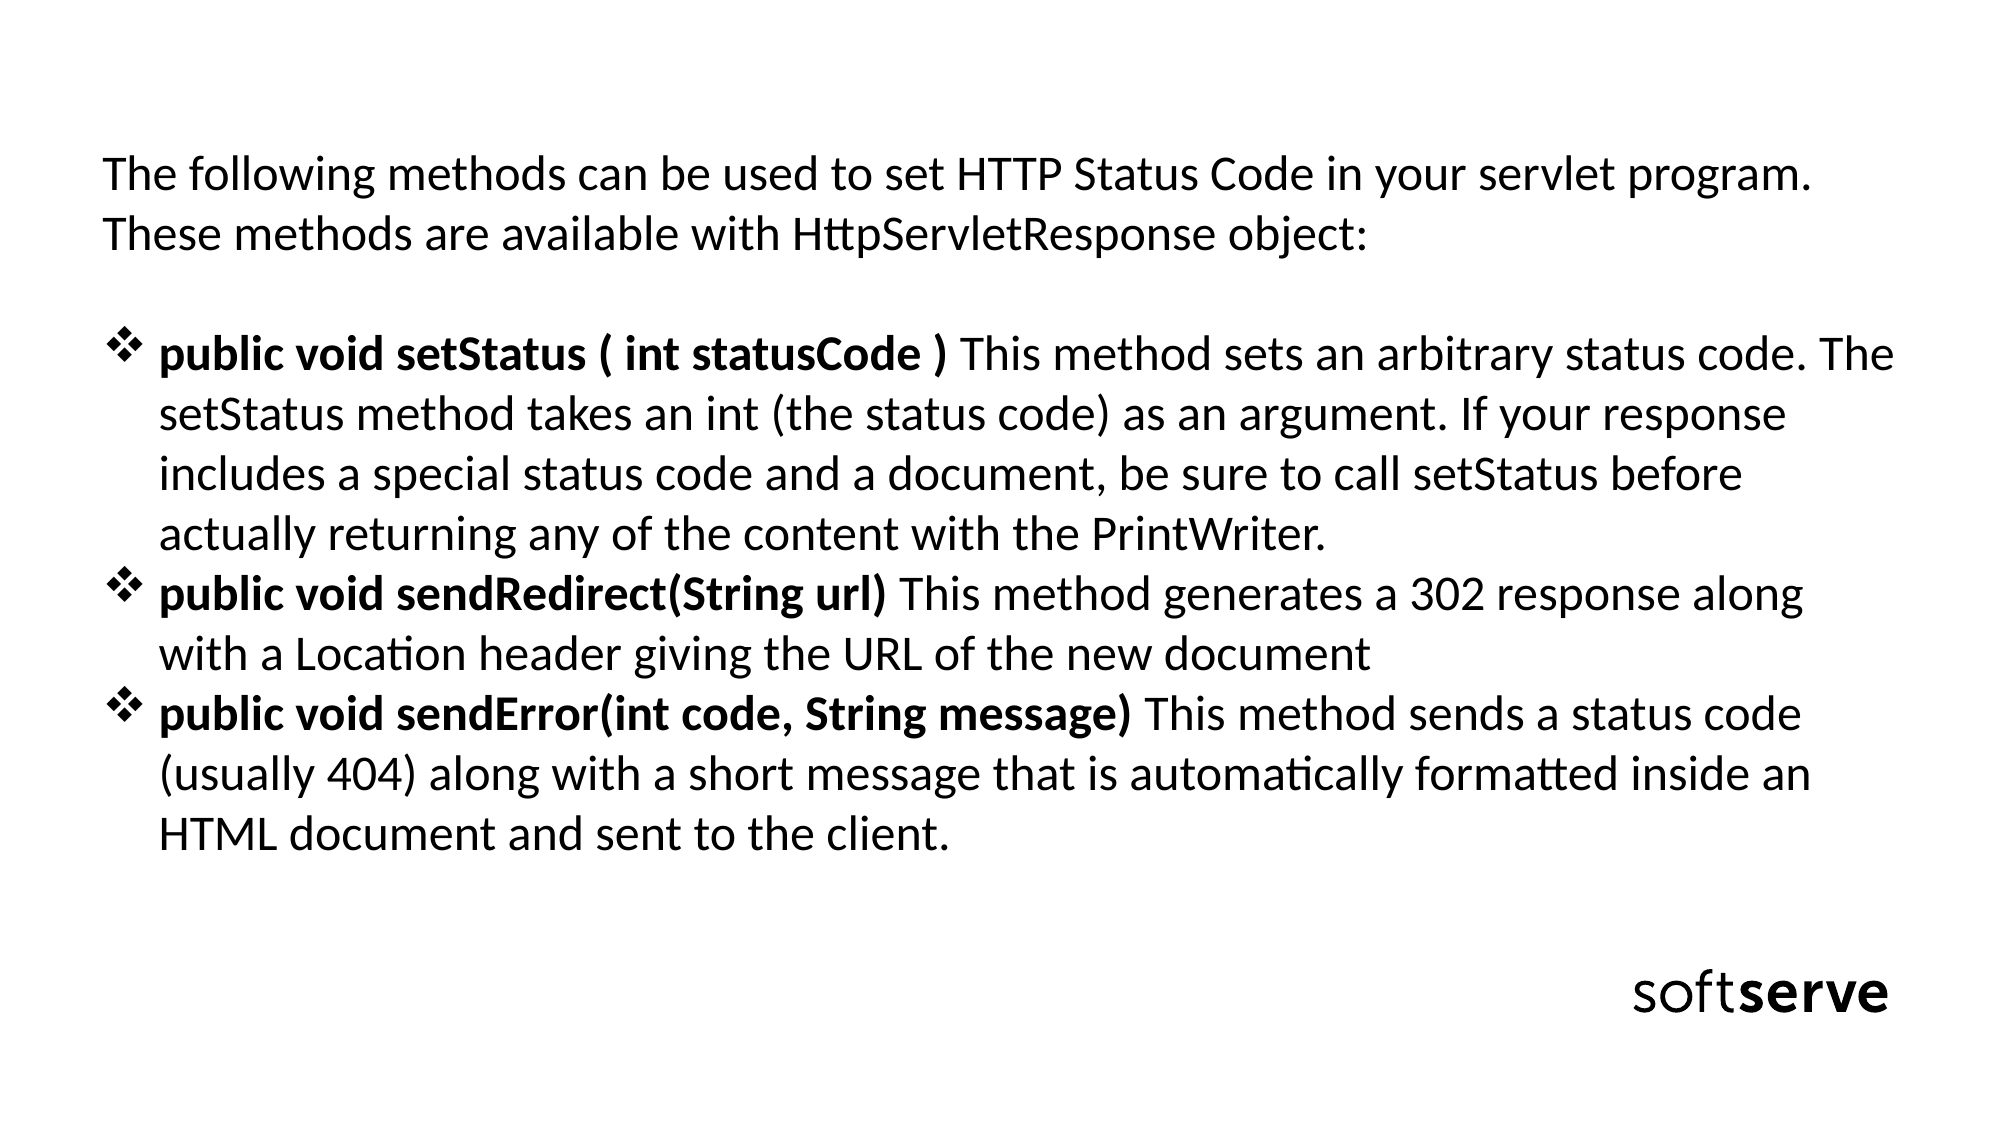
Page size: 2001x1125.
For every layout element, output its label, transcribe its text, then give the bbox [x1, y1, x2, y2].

text_box The following methods can be used to set HTTP Status Code in your servlet program. These methods are available with HttpServletResponse object: public void setStatus ( int statusCode ) This method sets an arbitrary status code. The setStatus method takes an int (the status code) as an argument. If your response includes a special status code and a document, be sure to call setStatus before actually returning any of the content with the PrintWriter. public void sendRedirect(String url) This method generates a 302 response along with a Location header giving the URL of the new document public void sendError(int code, String message) This method sends a status code (usually 404) along with a short message that is automatically formatted inside an HTML document and sent to the client. [87, 133, 1919, 869]
